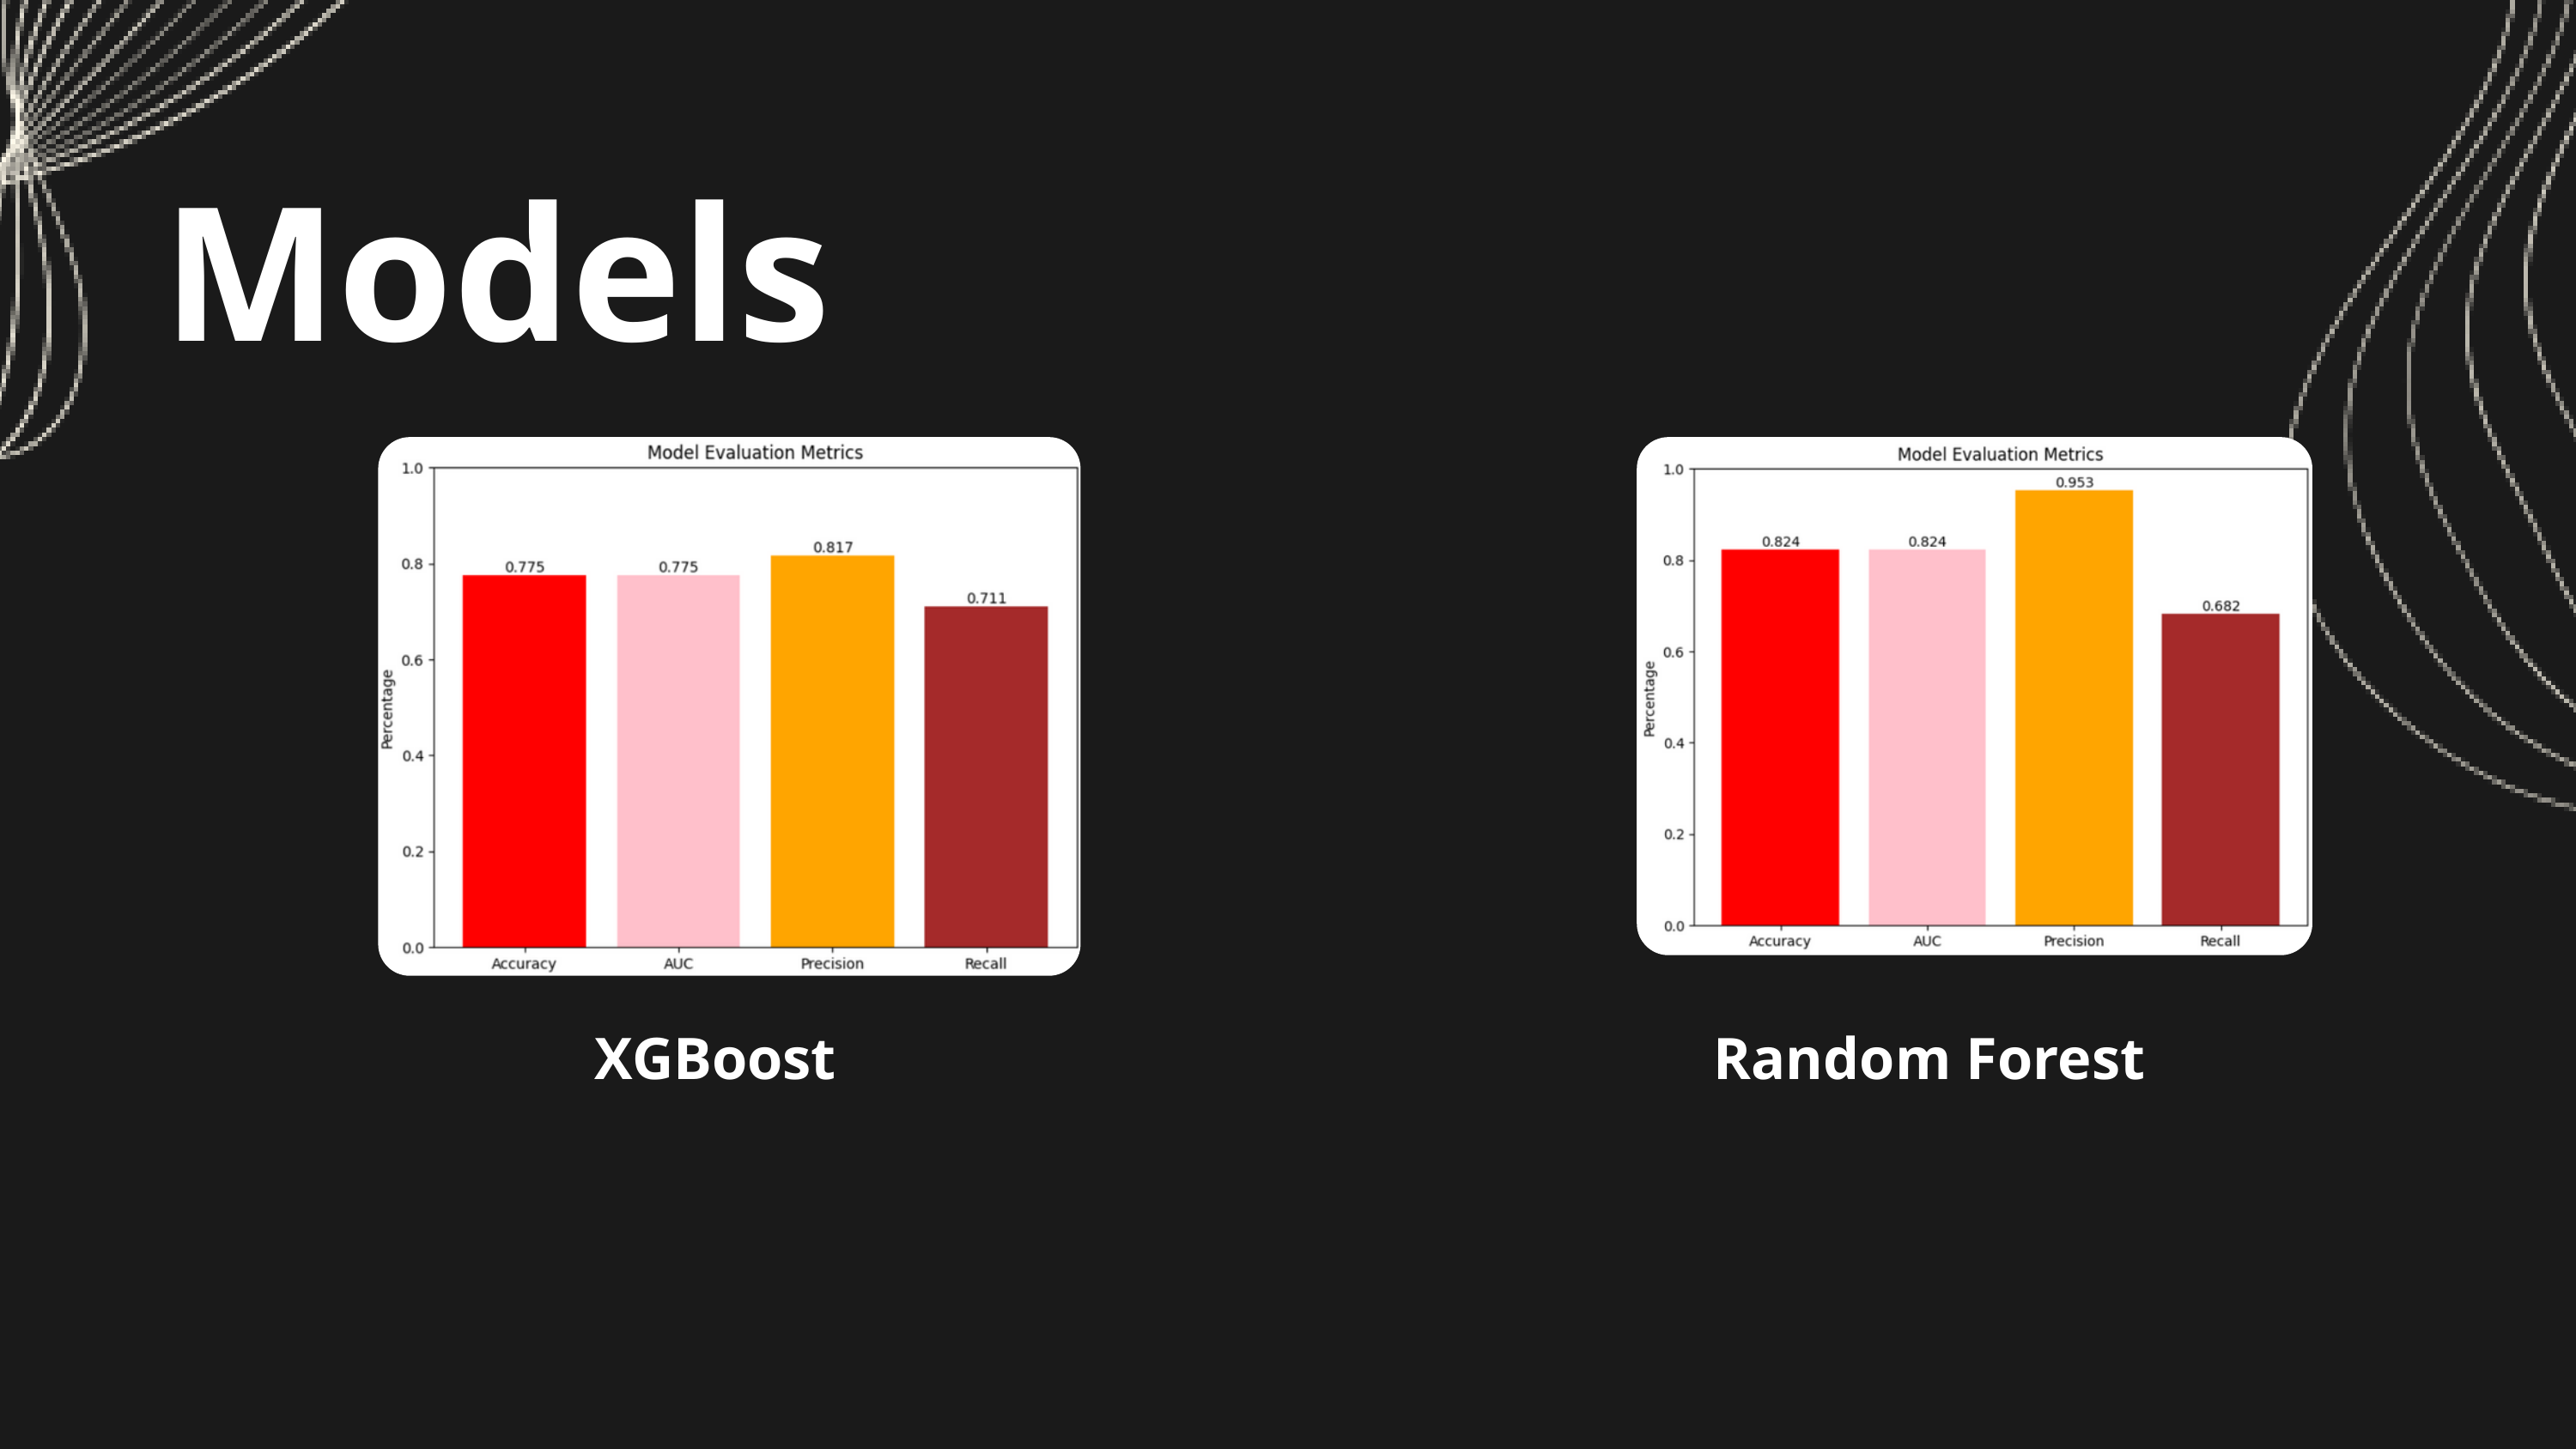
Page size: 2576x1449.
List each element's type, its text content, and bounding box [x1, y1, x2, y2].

text_box Models [144, 118, 849, 379]
text_box XGBoost [426, 1009, 1005, 1091]
text_box [0, 0, 548, 1019]
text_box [1636, 436, 2313, 955]
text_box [378, 436, 1081, 976]
text_box [2281, 0, 2576, 1290]
text_box Random Forest [1425, 1010, 2433, 1092]
